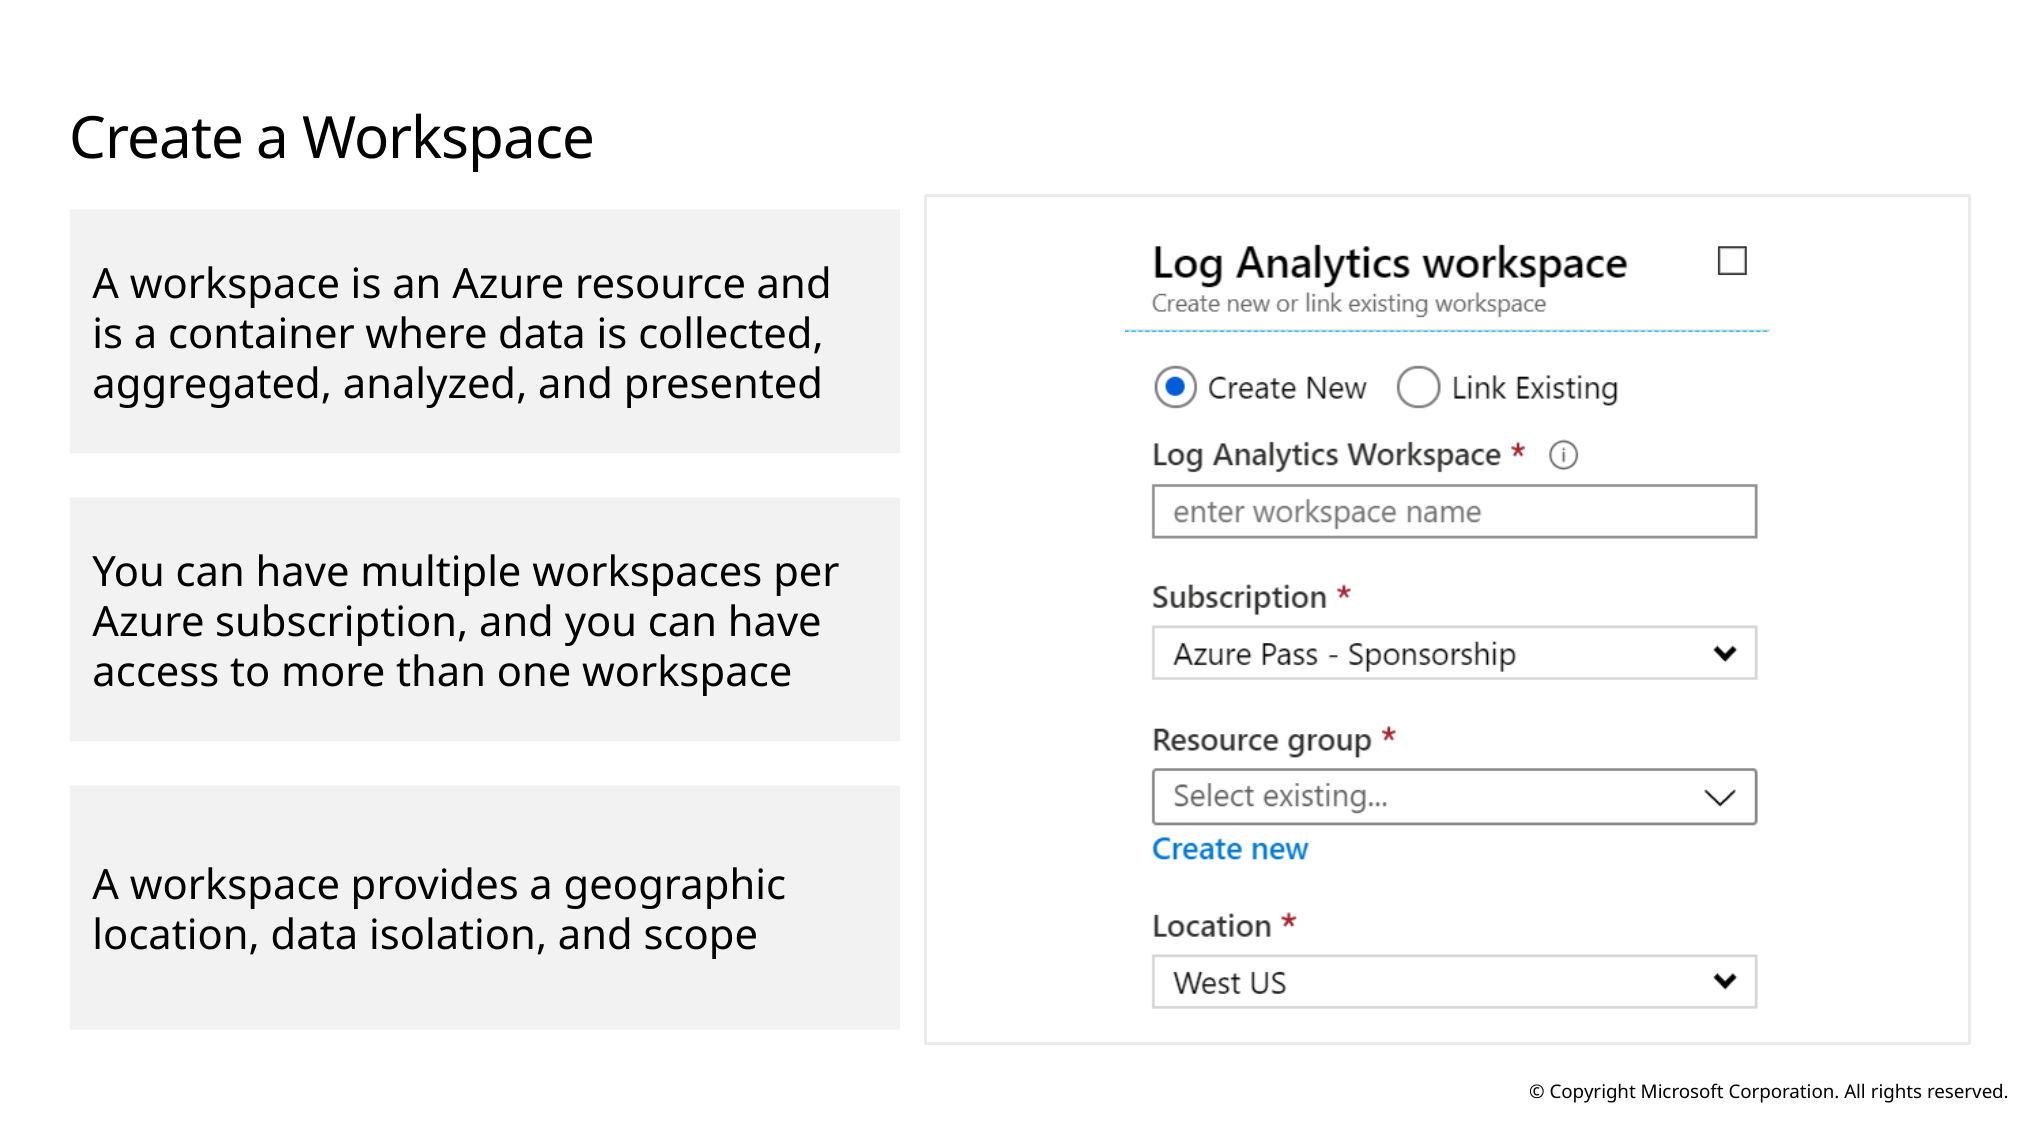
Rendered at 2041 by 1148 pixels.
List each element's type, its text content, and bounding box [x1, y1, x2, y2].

picture [1125, 237, 1770, 1033]
title Create a Workspace [70, 103, 1969, 172]
text_box [925, 195, 1971, 1044]
text_box You can have multiple workspaces per Azure subscription, and you can have access to more than one workspace [69, 497, 901, 742]
text_box A workspace is an Azure resource and is a container where data is collected, aggregated, analyzed, and presented [69, 209, 901, 454]
text_box A workspace provides a geographic location, data isolation, and scope [69, 785, 901, 1030]
